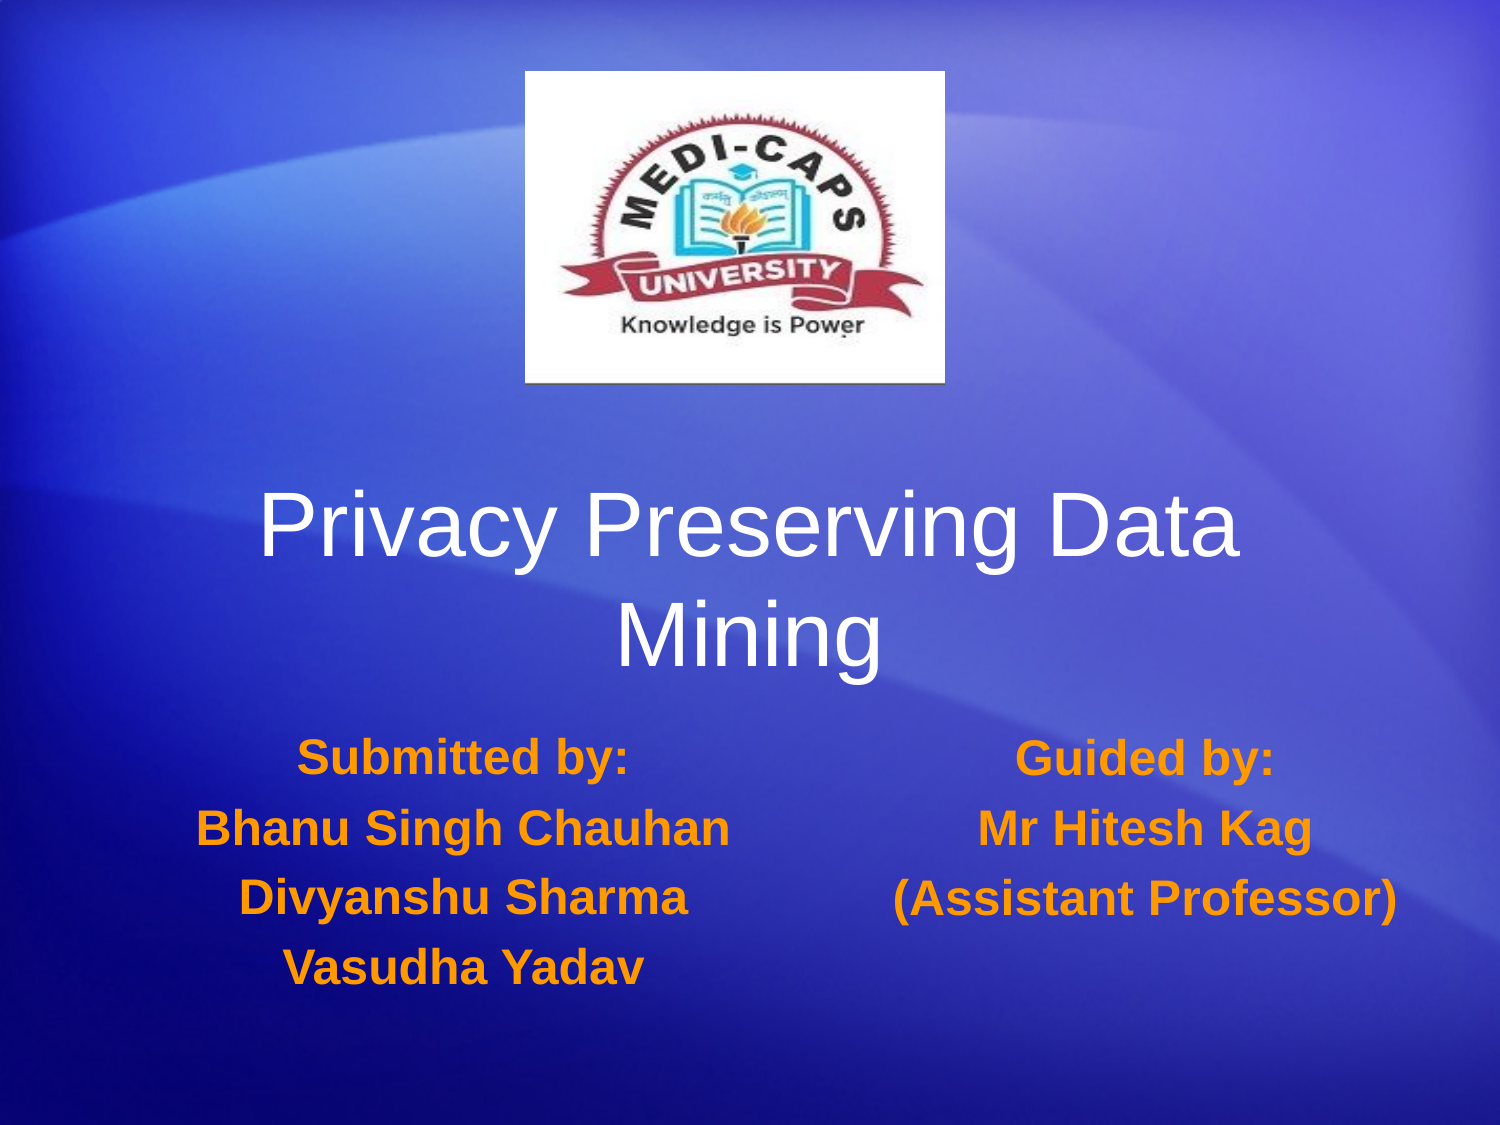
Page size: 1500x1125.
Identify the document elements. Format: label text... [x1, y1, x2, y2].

subtitle Submitted by: Bhanu Singh Chauhan Divyanshu Sharma Vasudha Yadav [39, 717, 888, 887]
title Privacy Preserving Data Mining [182, 454, 1318, 696]
text_box Guided by: Mr Hitesh Kag (Assistant Professor) [721, 718, 1500, 888]
picture [0, 0, 1500, 1125]
